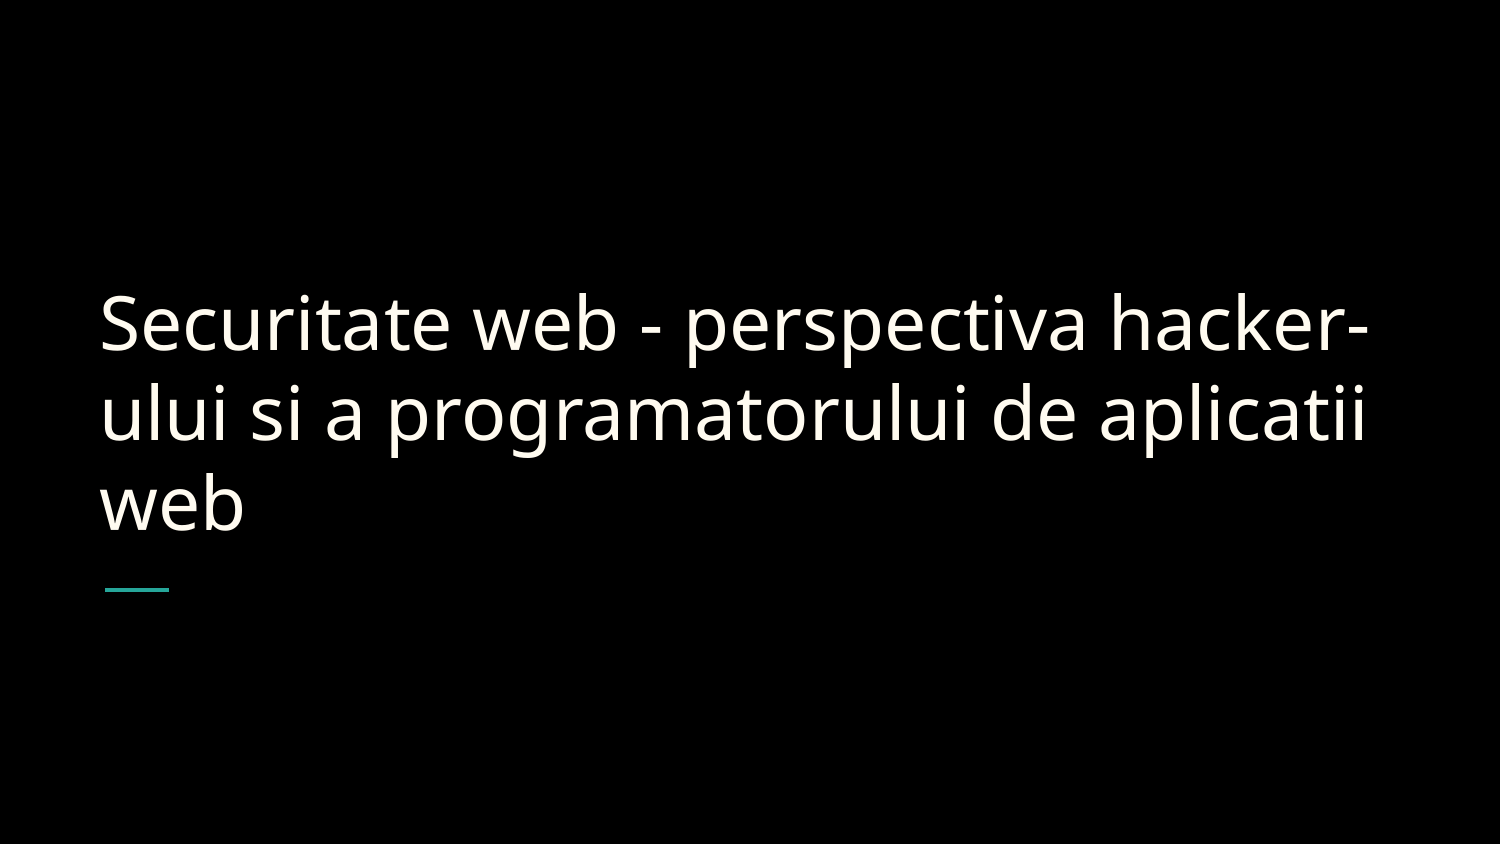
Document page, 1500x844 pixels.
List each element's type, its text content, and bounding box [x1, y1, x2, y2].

title Securitate web - perspectiva hacker-ului si a programatorului de aplicatii web [84, 310, 1416, 561]
